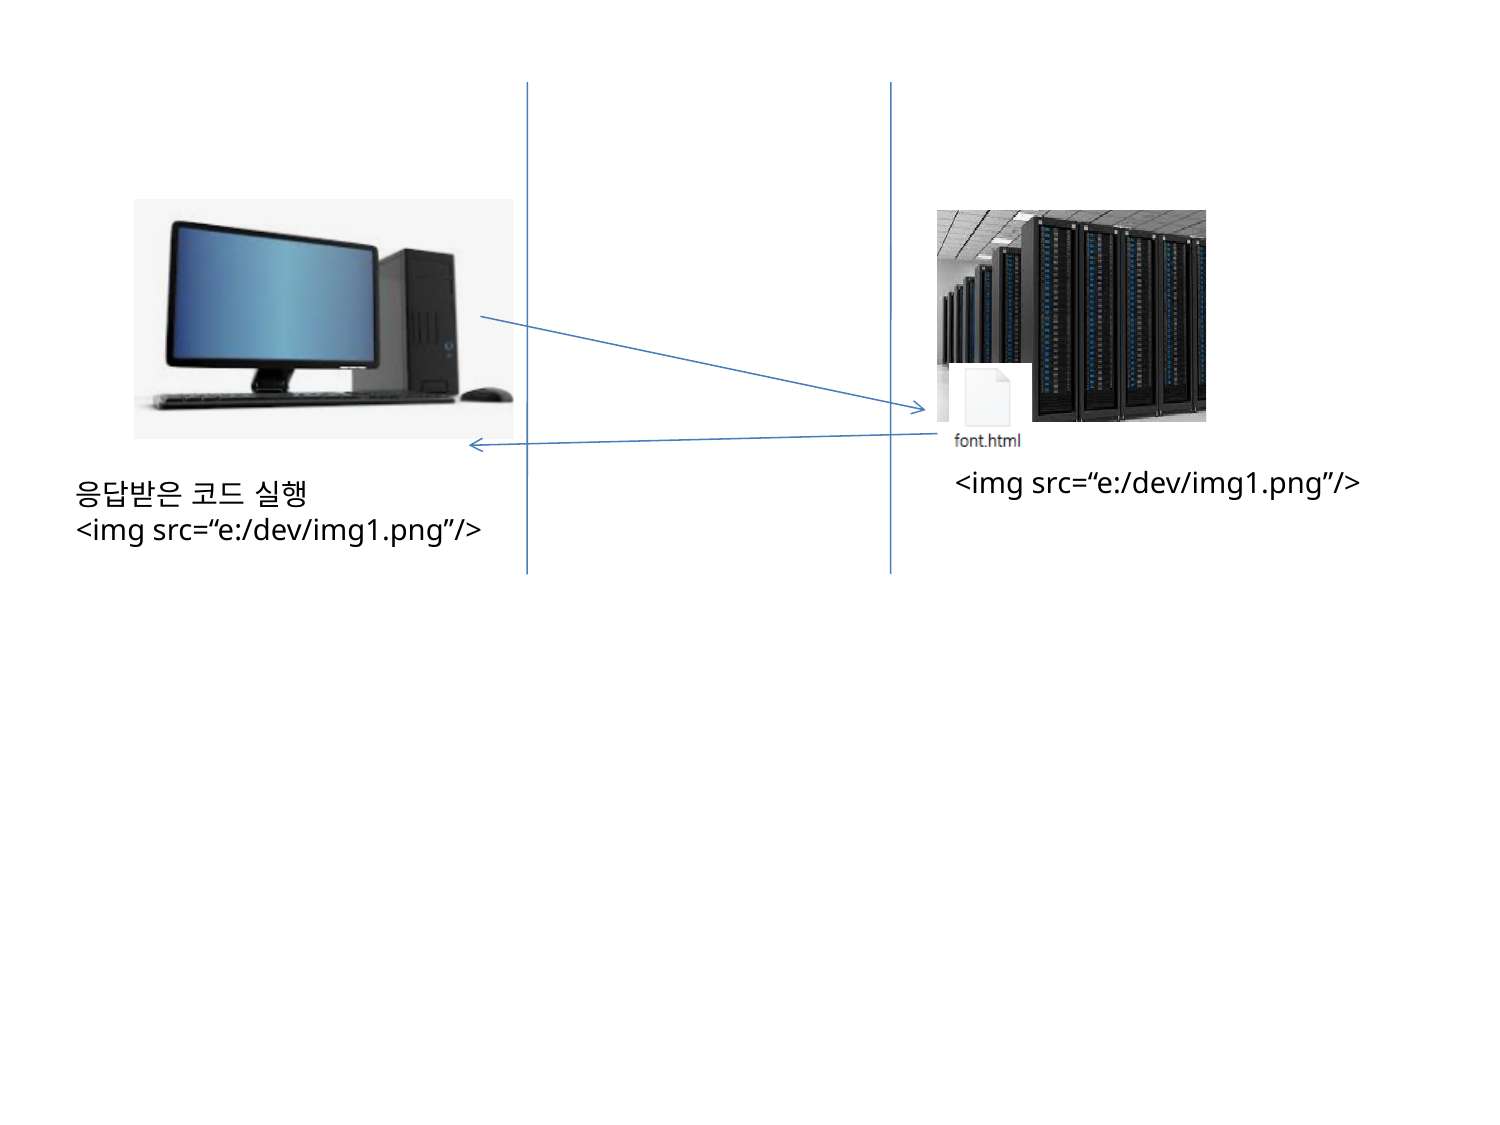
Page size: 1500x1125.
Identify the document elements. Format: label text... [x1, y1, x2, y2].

picture [128, 198, 523, 439]
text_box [480, 316, 927, 411]
text_box 응답받은 코드 실행 <img src=“e:/dev/img1.png”/> [61, 468, 498, 554]
picture [937, 210, 1208, 459]
text_box <img src=“e:/dev/img1.png”/> [939, 456, 1377, 507]
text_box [468, 433, 938, 446]
